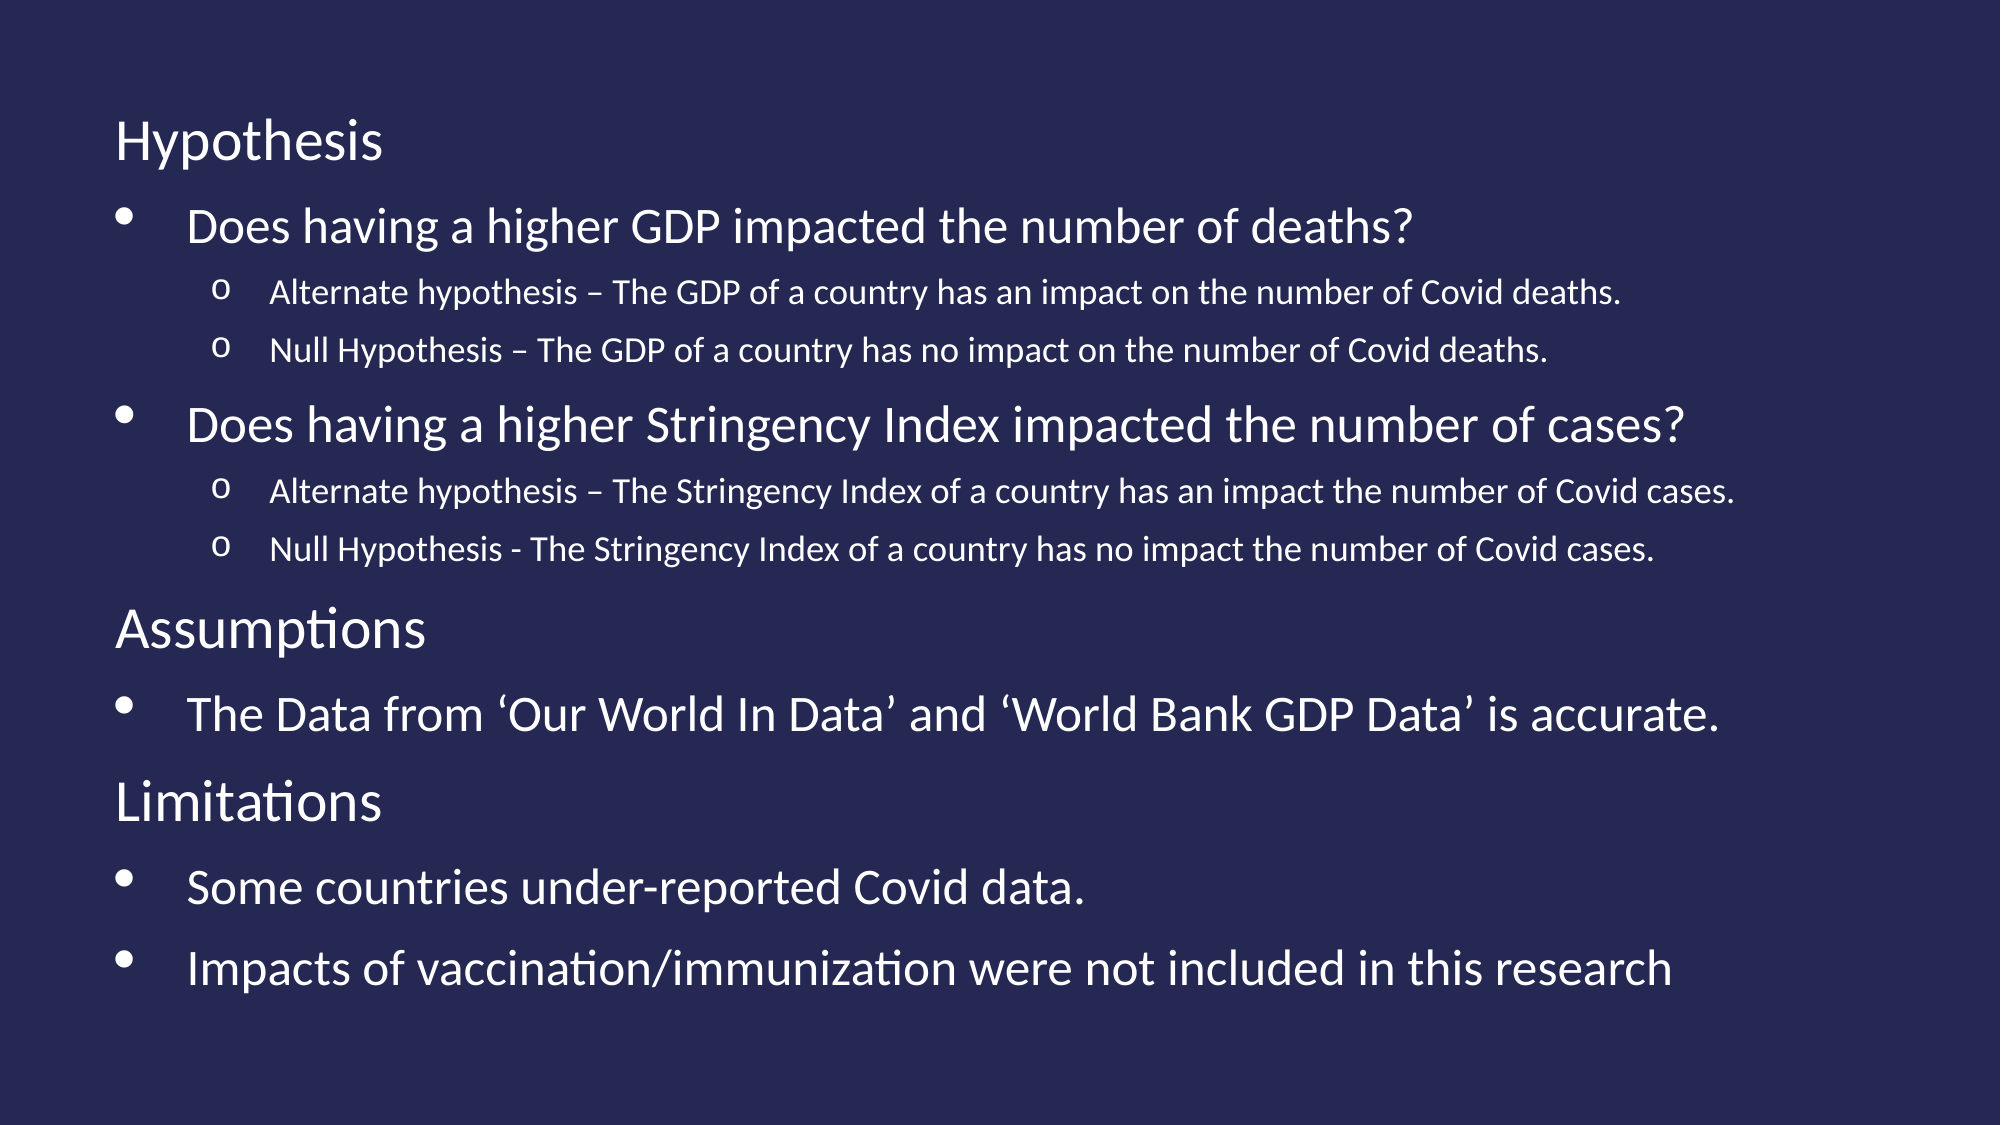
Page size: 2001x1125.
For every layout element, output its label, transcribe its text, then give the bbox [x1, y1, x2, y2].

list Hypothesis Does having a higher GDP impacted the number of deaths? Alternate hypothesis – The GDP of a country has an impact on the number of Covid deaths. Null Hypothesis – The GDP of a country has no impact on the number of Covid deaths. Does having a higher Stringency Index impacted the number of cases? Alternate hypothesis – The Stringency Index of a country has an impact the number of Covid cases. Null Hypothesis - The Stringency Index of a country has no impact the number of Covid cases. Assumptions The Data from ‘Our World In Data’ and ‘World Bank GDP Data’ is accurate. Limitations Some countries under-reported Covid data. Impacts of vaccination/immunization were not included in this research [100, 88, 1913, 1007]
